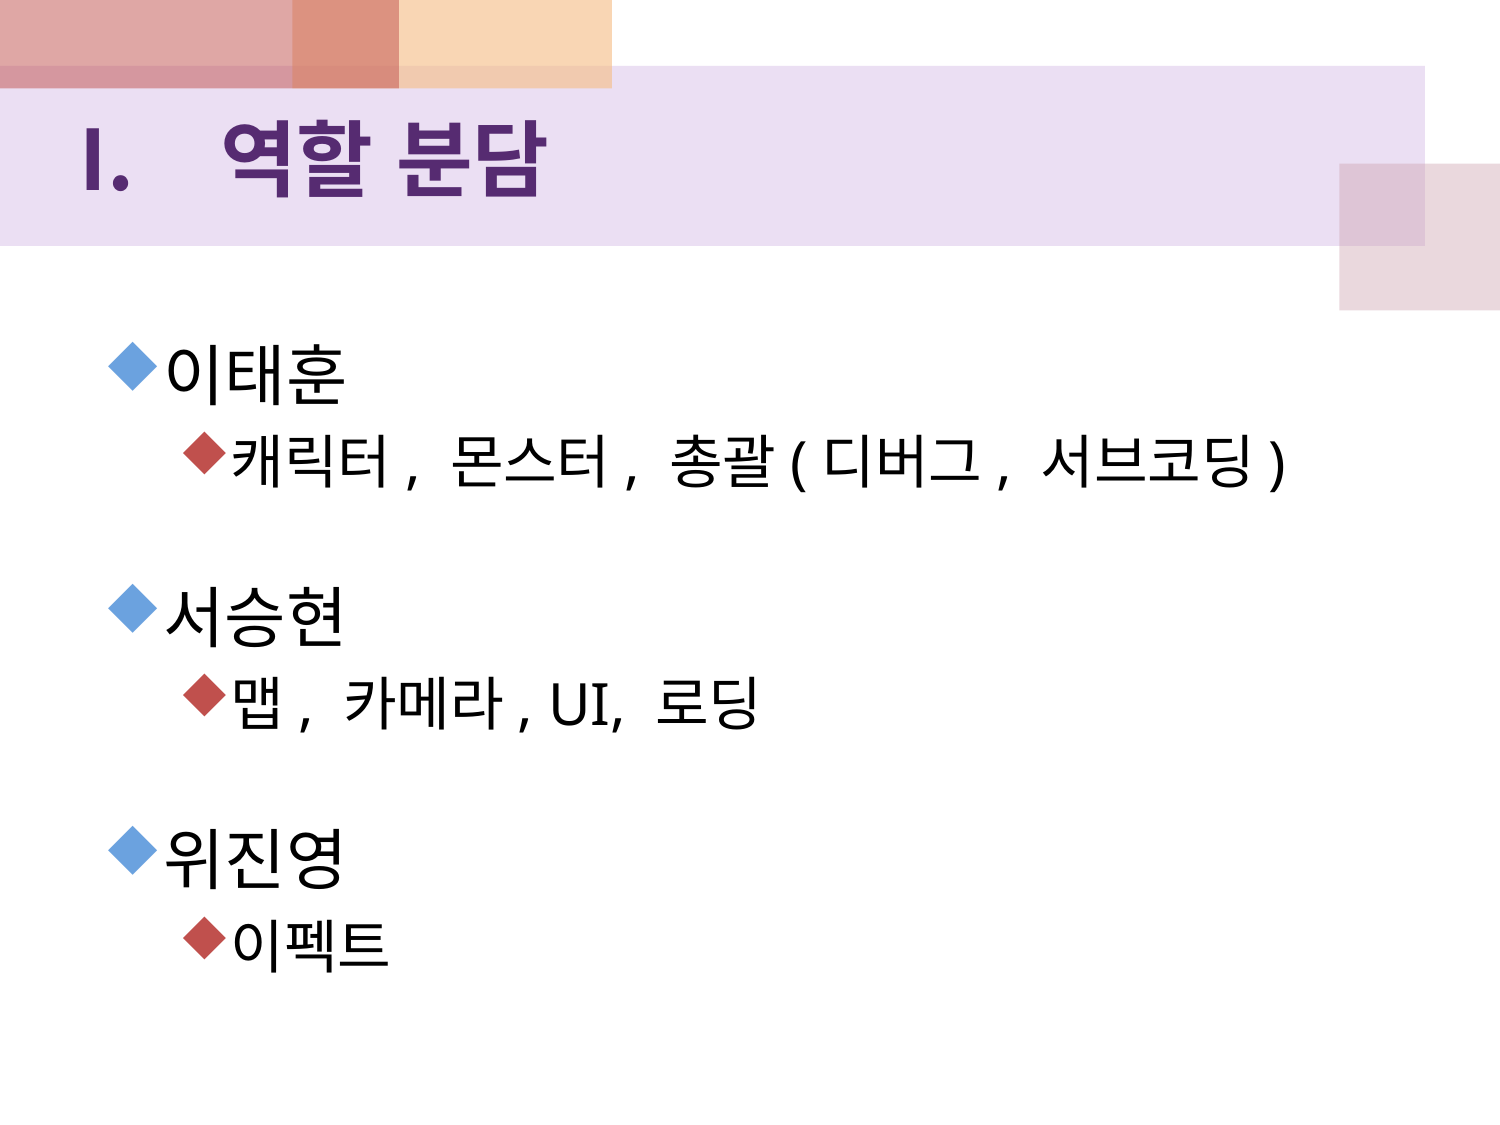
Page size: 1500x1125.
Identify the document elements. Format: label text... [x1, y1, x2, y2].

text_box 이태훈 캐릭터, 몬스터, 총괄(디버그, 서브코딩) [88, 326, 1439, 540]
text_box 역할 분담 [64, 78, 1415, 236]
text_box 서승현 맵, 카메라, UI, 로딩 [88, 568, 1439, 782]
text_box 위진영 이펙트 [88, 810, 1439, 1025]
